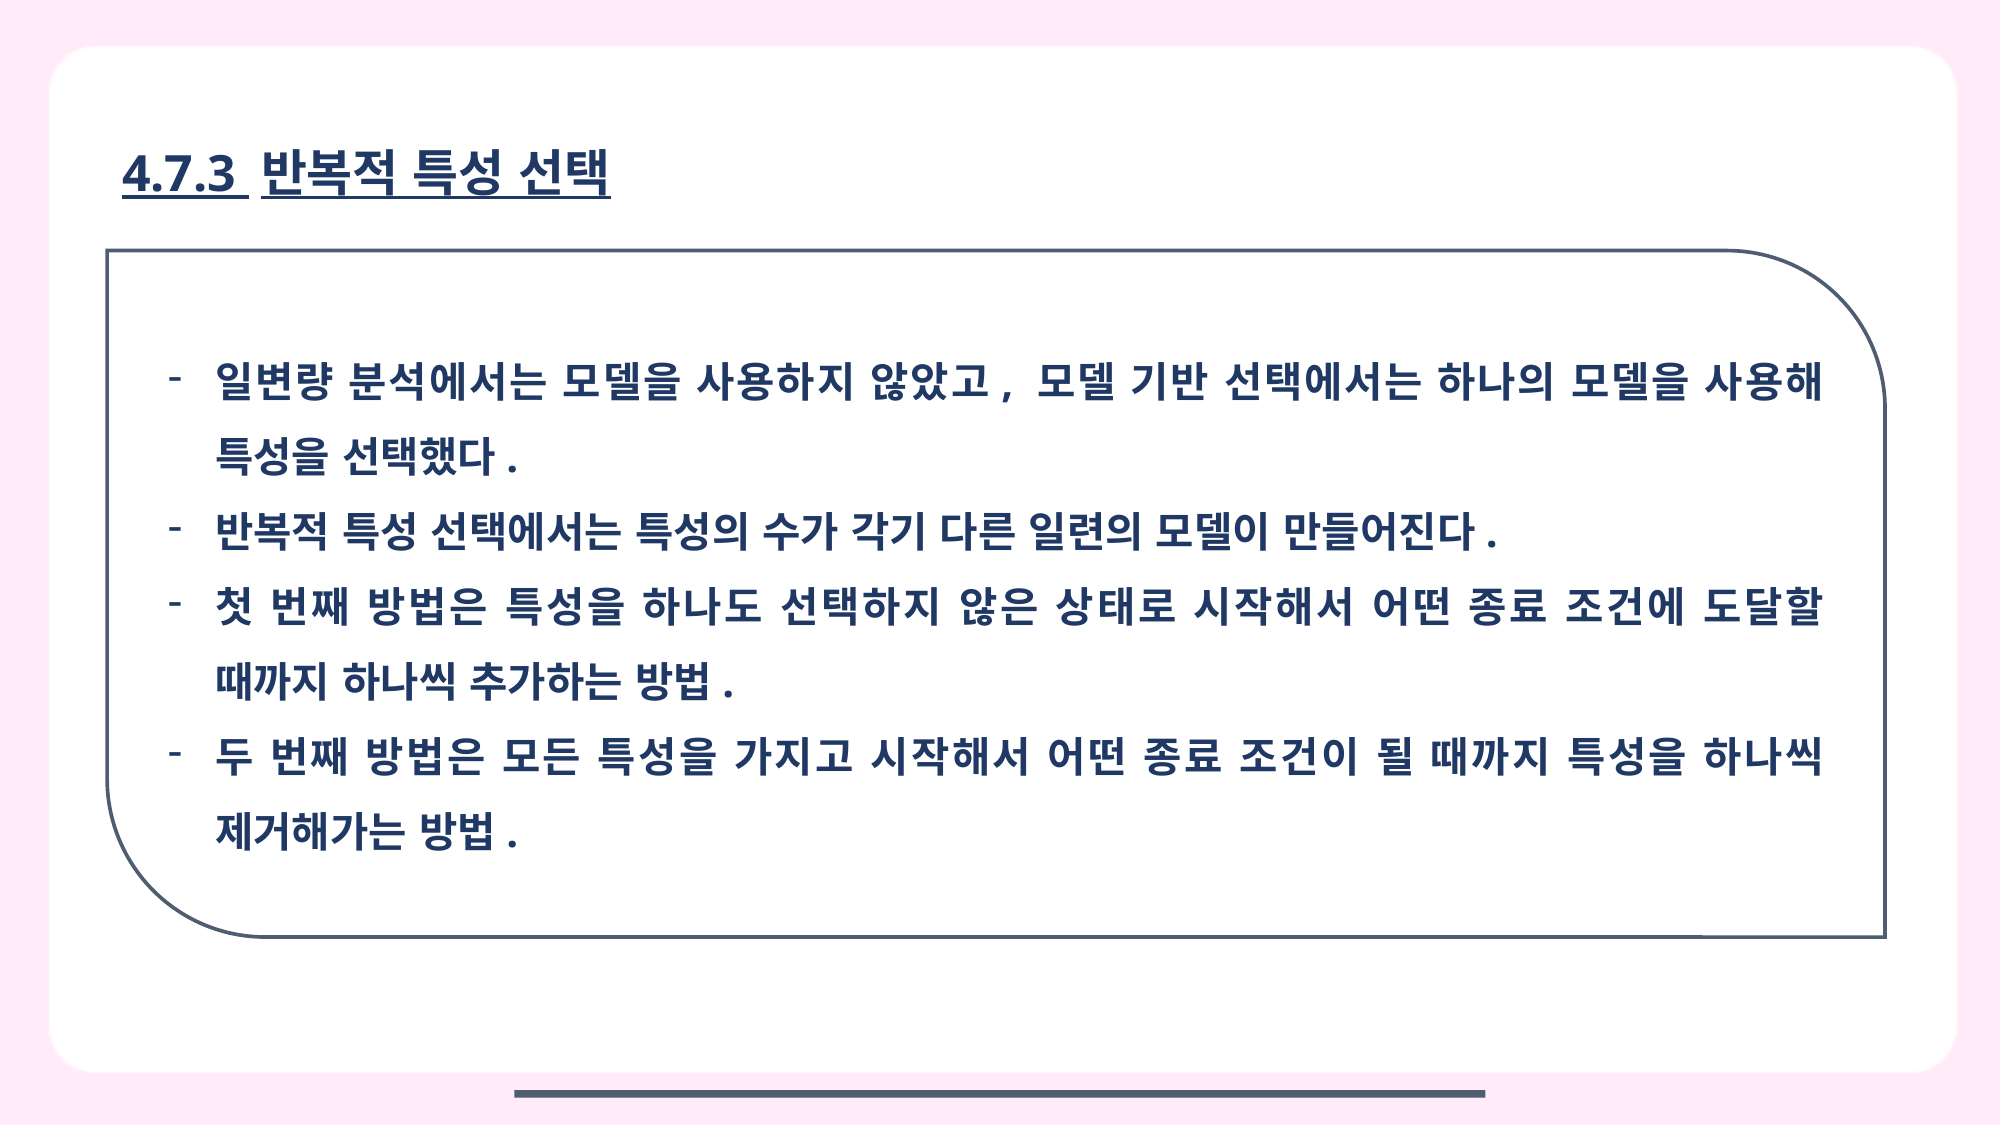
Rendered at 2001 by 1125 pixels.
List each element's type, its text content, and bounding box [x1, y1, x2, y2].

text_box 일변량 분석에서는 모델을 사용하지 않았고, 모델 기반 선택에서는 하나의 모델을 사용해 특성을 선택했다. 반복적 특성 선택에서는 특성의 수가 각기 다른 일련의 모델이 만들어진다. 첫 번째 방법은 특성을 하나도 선택하지 않은 상태로 시작해서 어떤 종료 조건에 도달할 때까지 하나씩 추가하는 방법. 두 번째 방법은 모든 특성을 가지고 시작해서 어떤 종료 조건이 될 때까지 특성을 하나씩 제거해가는 방법. [106, 249, 1887, 939]
picture [0, 0, 2001, 1125]
text_box 4.7.3 반복적 특성 선택 [107, 104, 1282, 209]
text_box [513, 1089, 1487, 1099]
